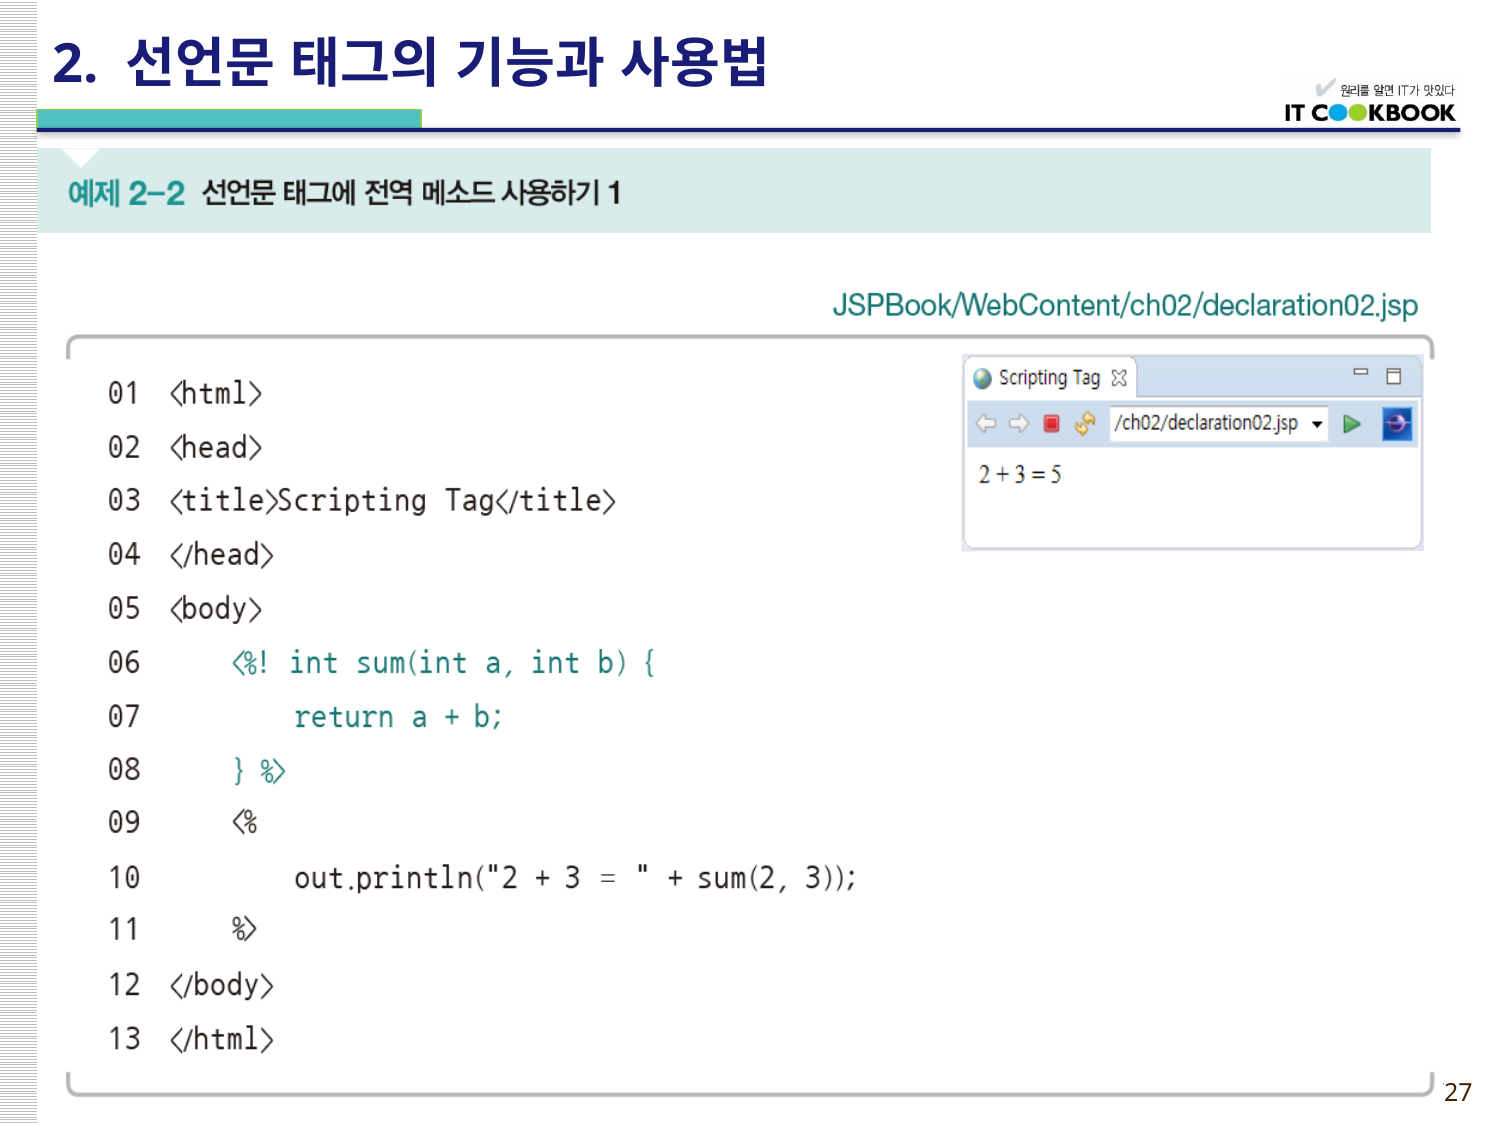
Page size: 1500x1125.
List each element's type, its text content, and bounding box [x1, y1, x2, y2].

picture [1281, 75, 1459, 123]
picture [37, 148, 1431, 233]
picture [52, 277, 1443, 1107]
title 2. 선언문 태그의 기능과 사용법 [37, 75, 1278, 109]
text_box [0, 0, 1500, 75]
